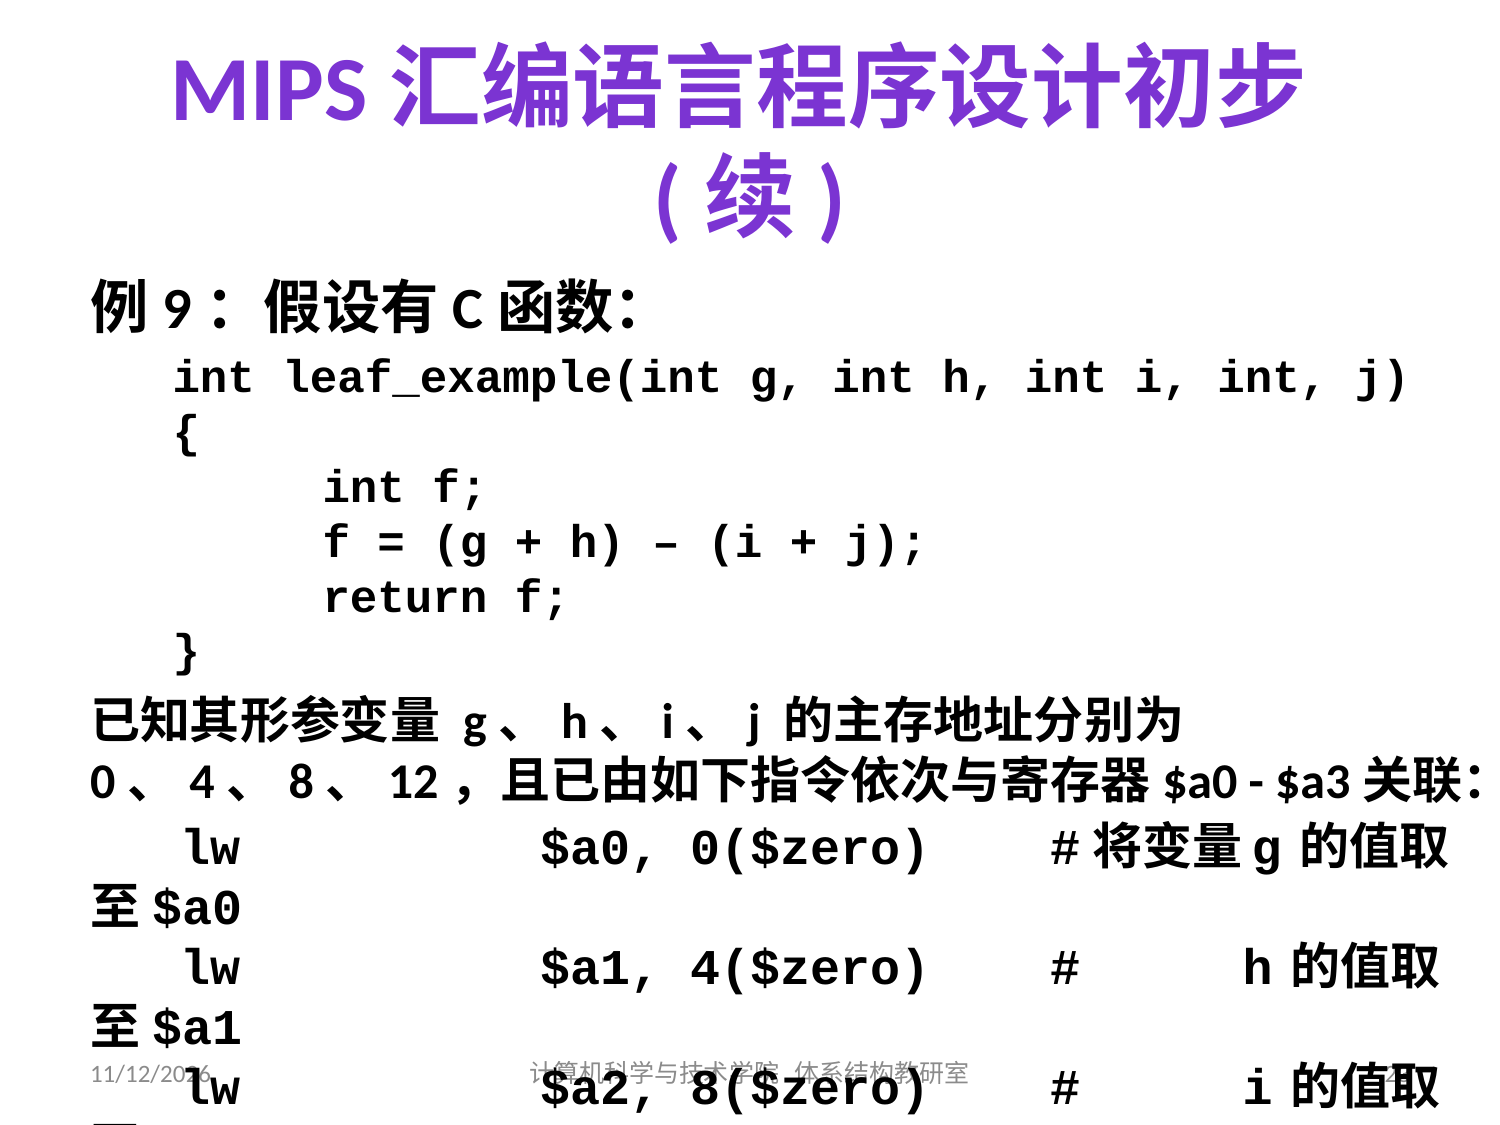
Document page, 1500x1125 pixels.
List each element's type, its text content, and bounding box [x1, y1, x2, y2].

slide_number 23 [1074, 1042, 1425, 1103]
footer 计算机科学与技术学院 体系结构教研室 [512, 1042, 988, 1103]
list 例9：假设有C函数： int leaf_example(int g, int h, int i, int, j) { int f; f = (g + h) – (i + j); return f; } 已知其形参变量 g、h、i、j 的主存地址分别为 0、4、8、12，且已由如下指令依次与寄存器$a0 - $a3关联： lw $a0, 0($zero) #将变量 g 的值取至$a0 lw $a1, 4($zero) # h 的值取至$a1 lw $a2, 8($zero) # i 的值取至$a2 lw $a3, 12($zero) # j 的值取至$a3 [75, 262, 1471, 1005]
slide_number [75, 1042, 425, 1103]
title MIPS汇编语言程序设计初步(续) [75, 45, 1425, 233]
